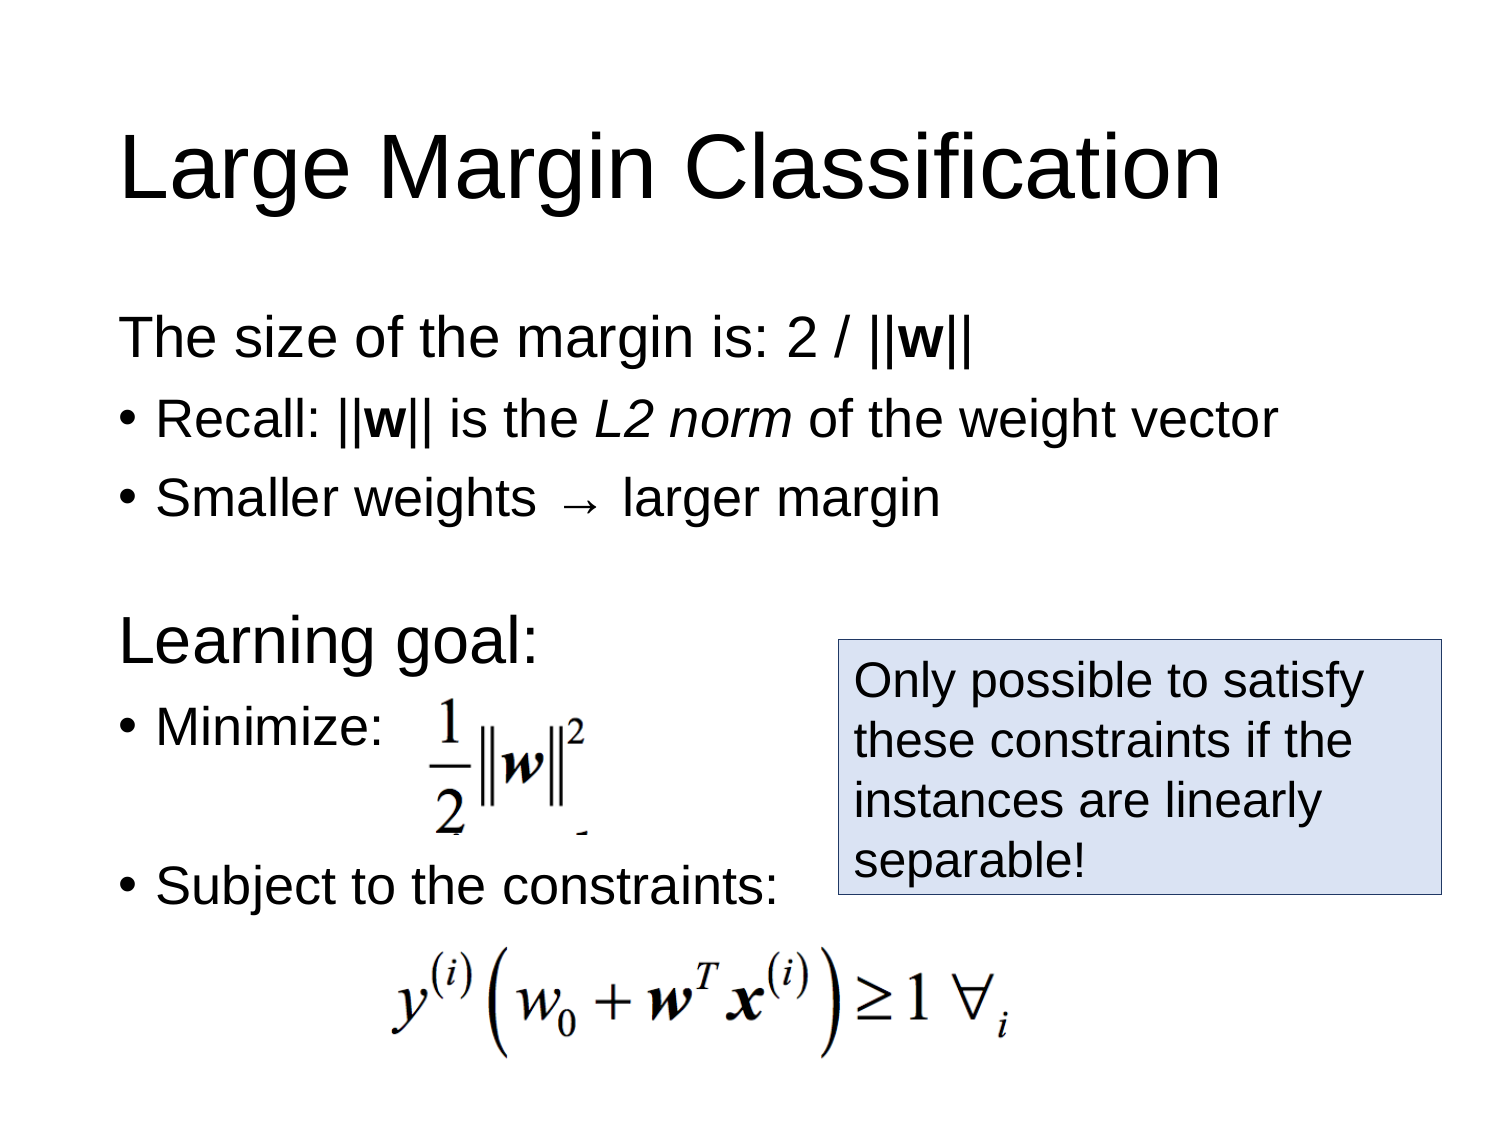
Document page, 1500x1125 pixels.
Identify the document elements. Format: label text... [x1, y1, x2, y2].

list The size of the margin is: 2 / ||w|| Recall: ||w|| is the L2 norm of the weight vector Smaller weights → larger margin Learning goal: Minimize: Subject to the constraints: [103, 299, 1397, 1125]
text_box Only possible to satisfy these constraints if the instances are linearly separable! [838, 639, 1442, 895]
picture [367, 924, 1029, 1073]
title Large Margin Classification [103, 59, 1397, 278]
picture [413, 688, 591, 835]
